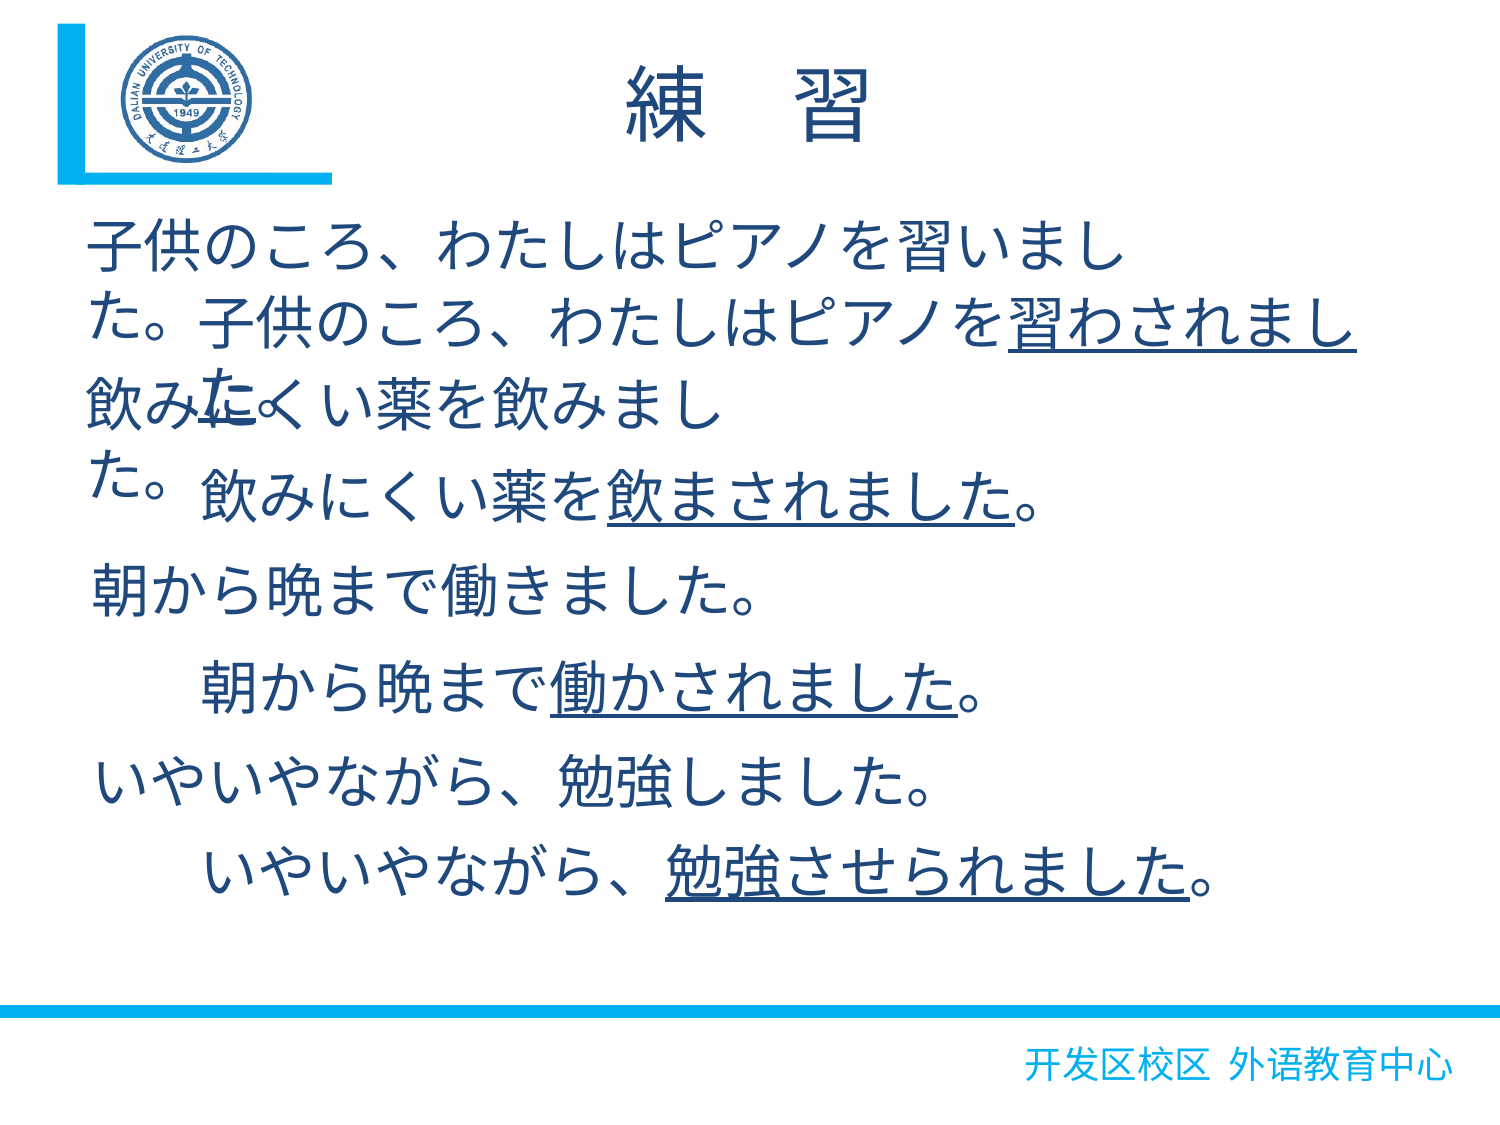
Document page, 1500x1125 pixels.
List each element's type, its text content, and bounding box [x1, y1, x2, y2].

text_box いやいやながら、勉強させられました。 [184, 827, 1299, 913]
text_box 飲みにくい薬を飲まされました。 [185, 452, 1213, 538]
text_box いやいやながら、勉強しました。 [76, 737, 1069, 823]
text_box 子供のころ、わたしはピアノを習わされました。 [182, 278, 1483, 434]
text_box 飲みにくい薬を飲みました。 [71, 360, 821, 516]
text_box 朝から晩まで働きました。 [76, 546, 827, 632]
picture [108, 20, 266, 45]
title 練 習 [75, 45, 1425, 233]
text_box 子供のころ、わたしはピアノを習いました。 [71, 201, 1232, 357]
text_box 朝から晩まで働かされました。 [185, 643, 1232, 729]
